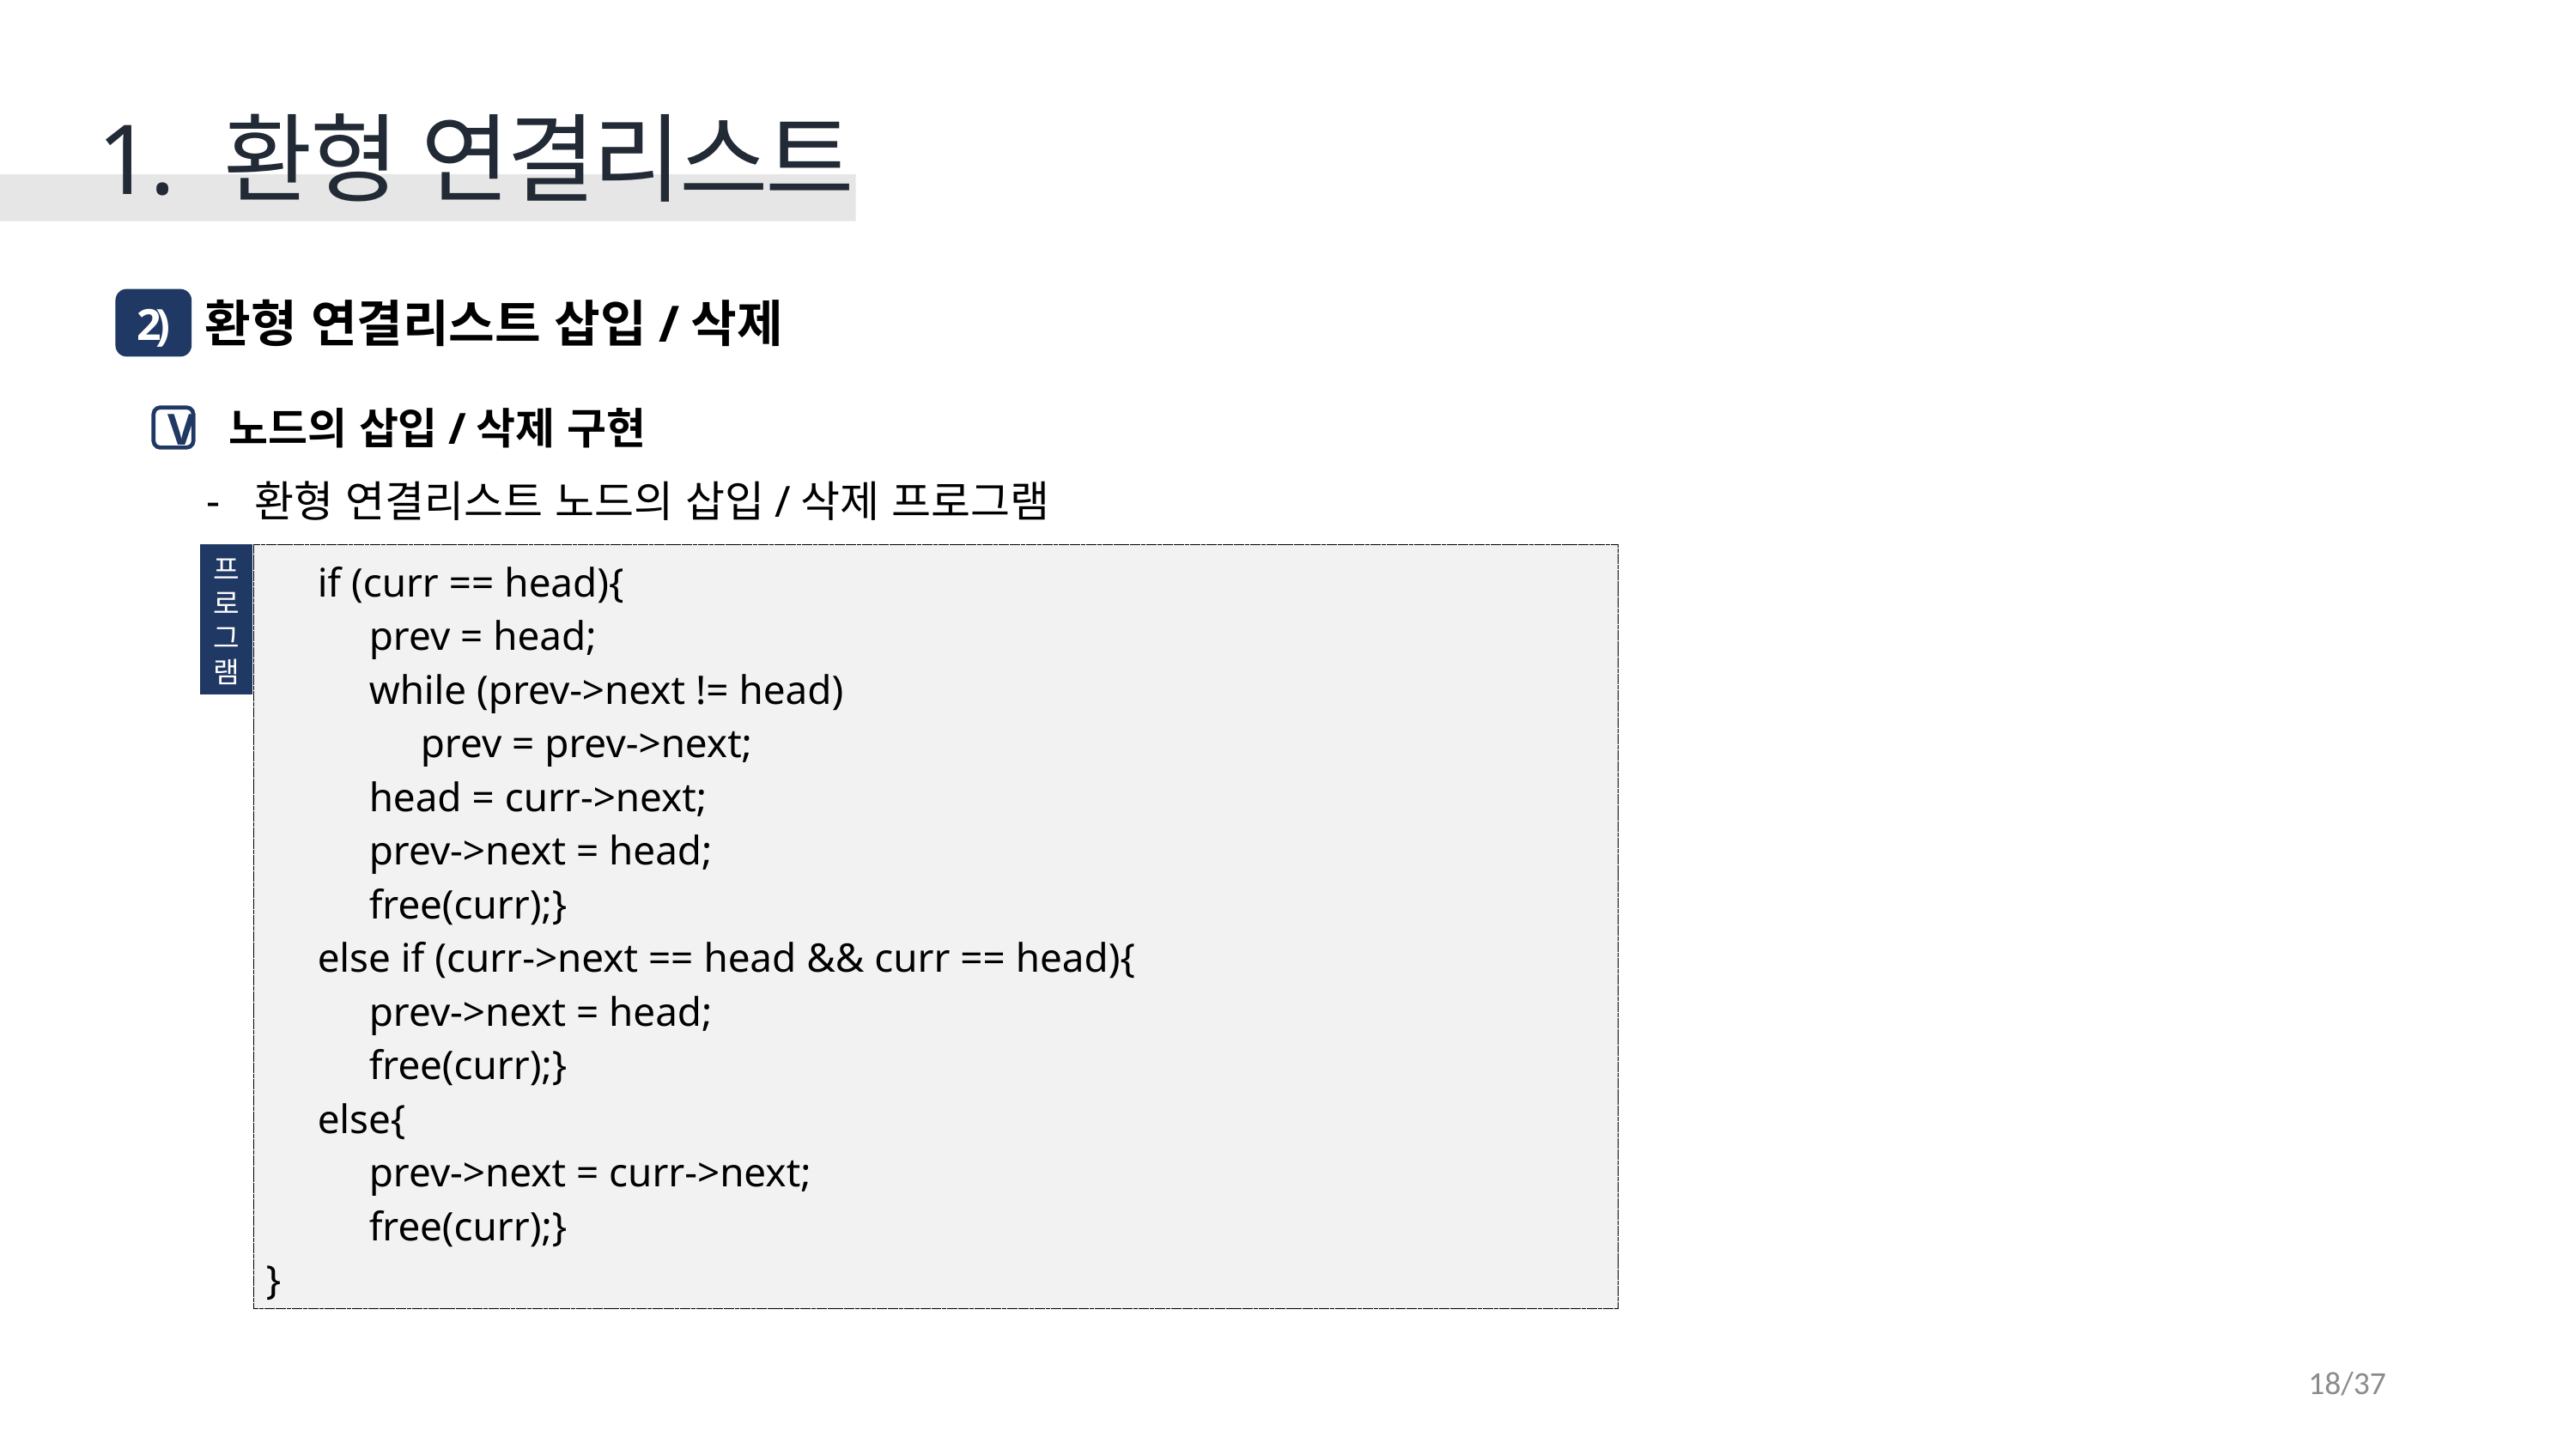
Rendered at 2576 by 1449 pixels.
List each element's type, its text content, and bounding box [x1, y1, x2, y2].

text_box 1. 환형 연결리스트 [84, 91, 867, 220]
text_box [0, 173, 857, 222]
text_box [115, 286, 771, 360]
text_box 프 로 그 램 [200, 582, 252, 694]
slide_number 18/37 [1819, 1343, 2399, 1421]
text_box if (curr == head){ prev = head; while (prev->next != head) prev = prev->next; head = curr->next; prev->next = head; free(curr);} else if (curr->next == head && curr == head){ prev->next = head; free(curr);} else{ prev->next = curr->next; free(curr);} } [253, 582, 1619, 1309]
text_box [153, 395, 1743, 582]
